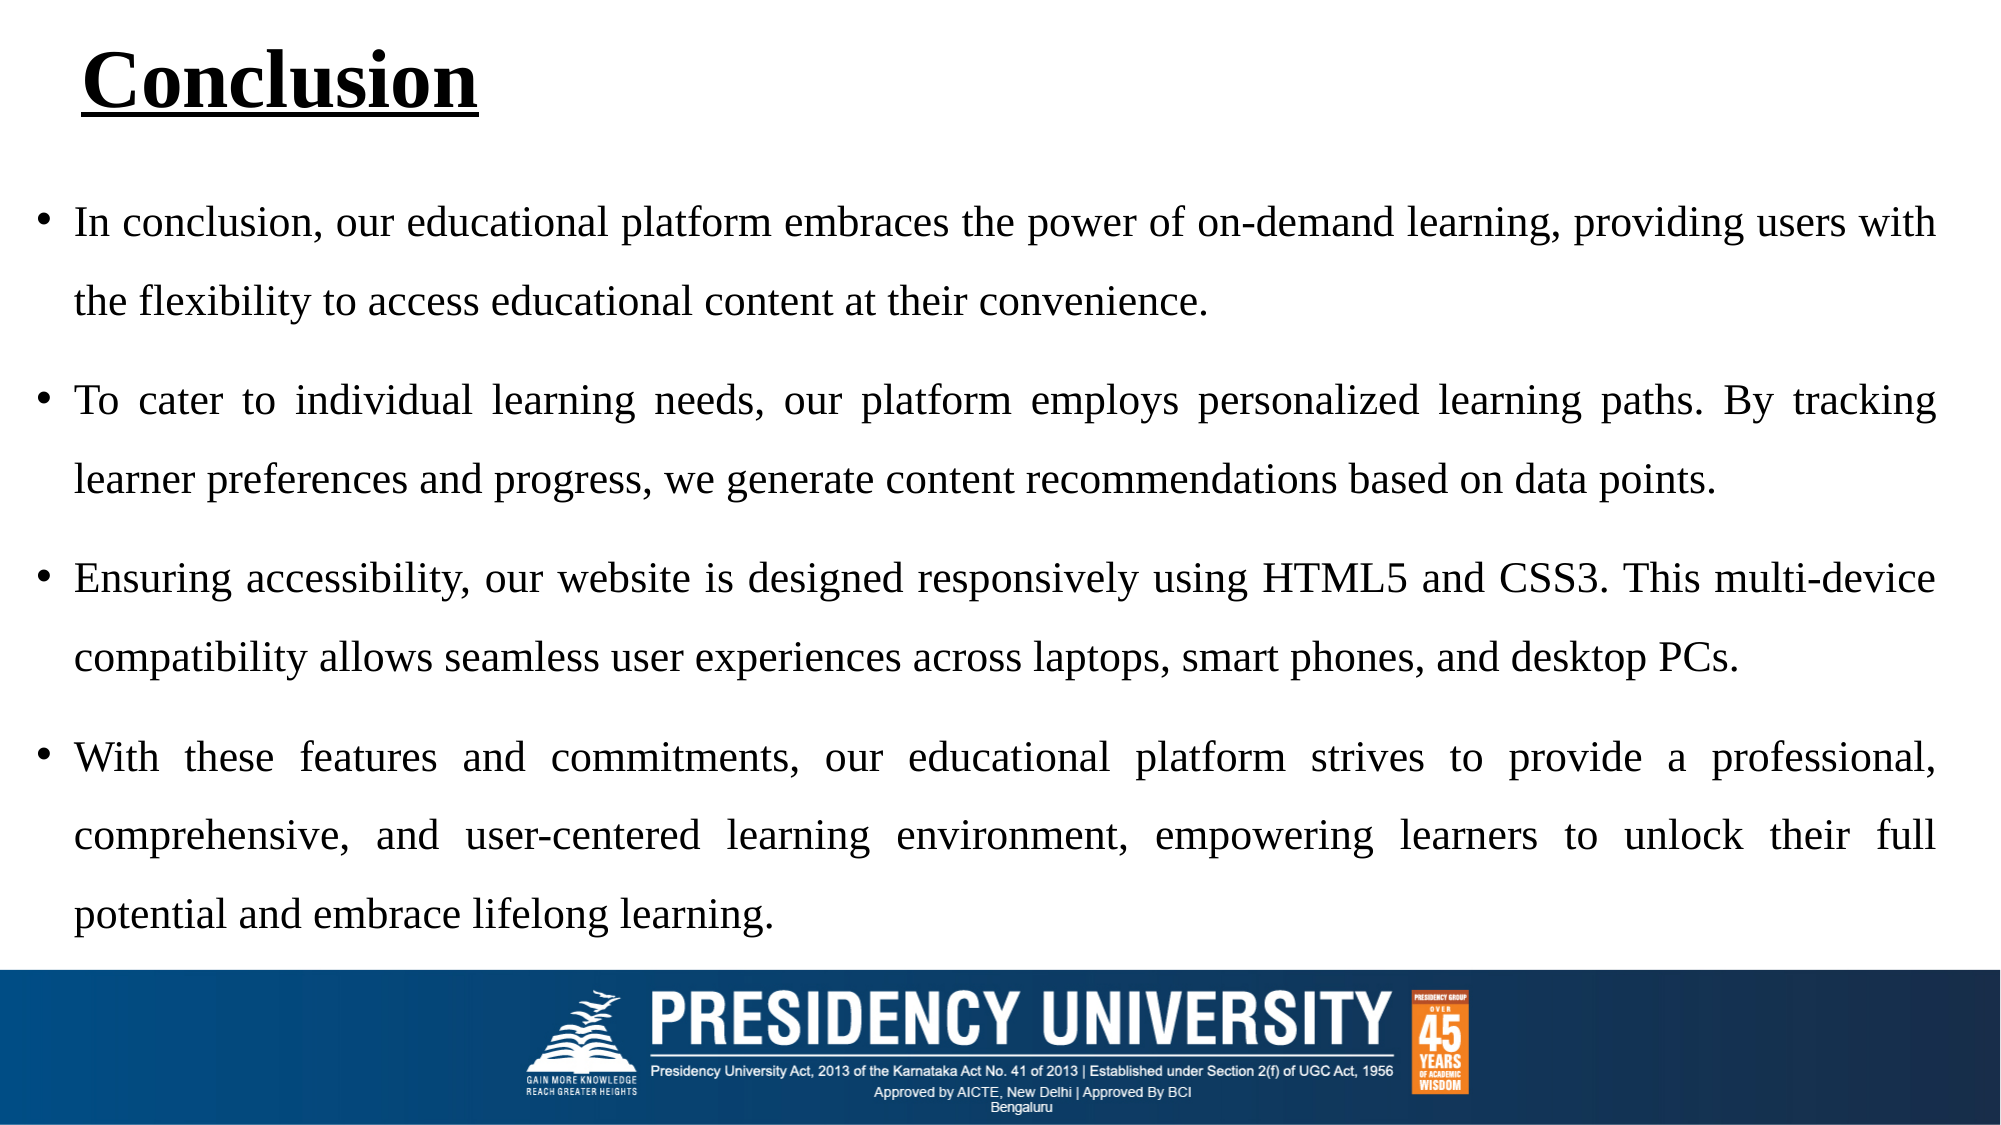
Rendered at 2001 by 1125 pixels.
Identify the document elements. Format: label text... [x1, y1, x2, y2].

list In conclusion, our educational platform embraces the power of on-demand learning, providing users with the flexibility to access educational content at their convenience. To cater to individual learning needs, our platform employs personalized learning paths. By tracking learner preferences and progress, we generate content recommendations based on data points. Ensuring accessibility, our website is designed responsively using HTML5 and CSS3. This multi-device compatibility allows seamless user experiences across laptops, smart phones, and desktop PCs. With these features and commitments, our educational platform strives to provide a professional, comprehensive, and user-centered learning environment, empowering learners to unlock their full potential and embrace lifelong learning. [21, 158, 1954, 948]
title Conclusion [66, 0, 1792, 158]
picture [0, 0, 2001, 1125]
